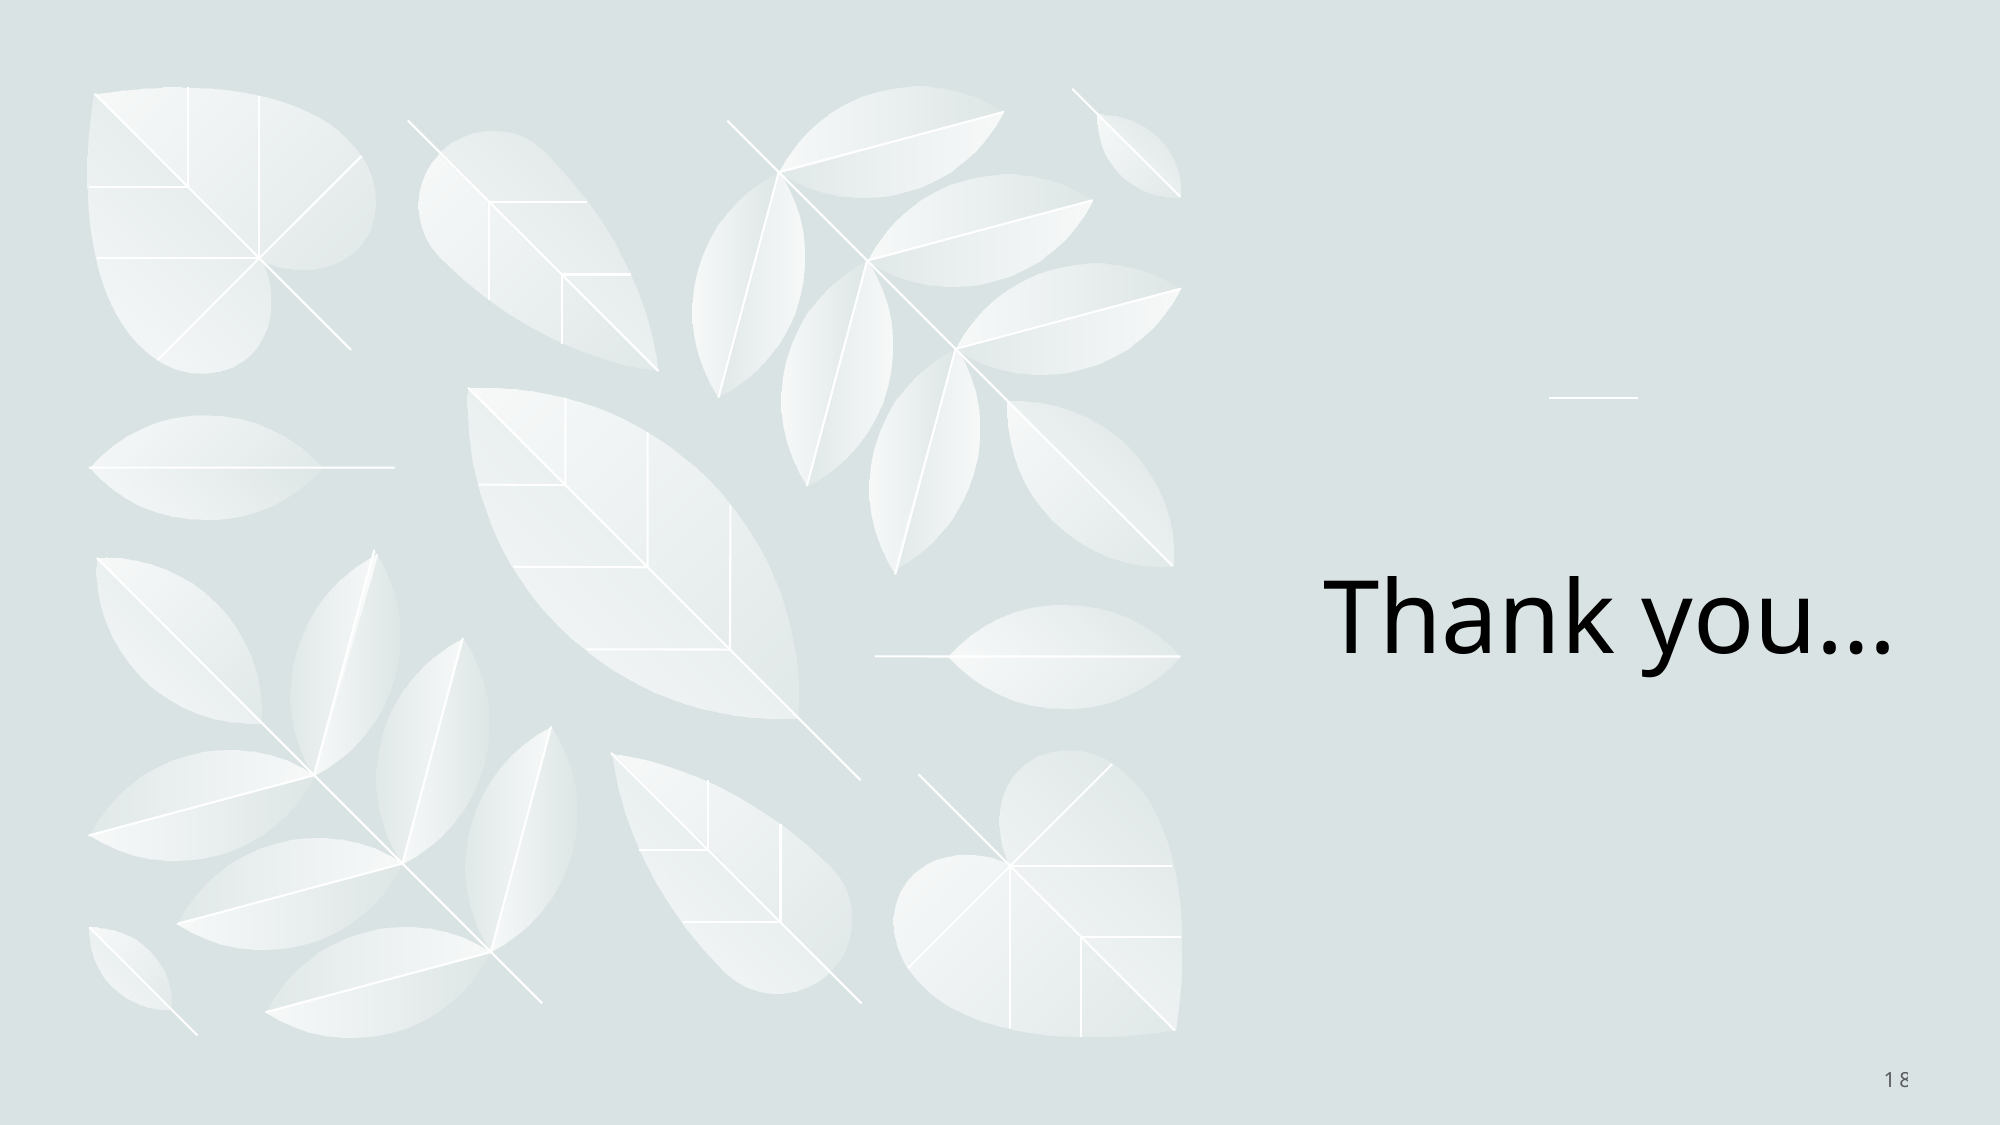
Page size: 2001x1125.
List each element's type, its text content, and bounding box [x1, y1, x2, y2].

slide_number 18 [1637, 1042, 1927, 1119]
title Thank you… [1293, 443, 1927, 682]
